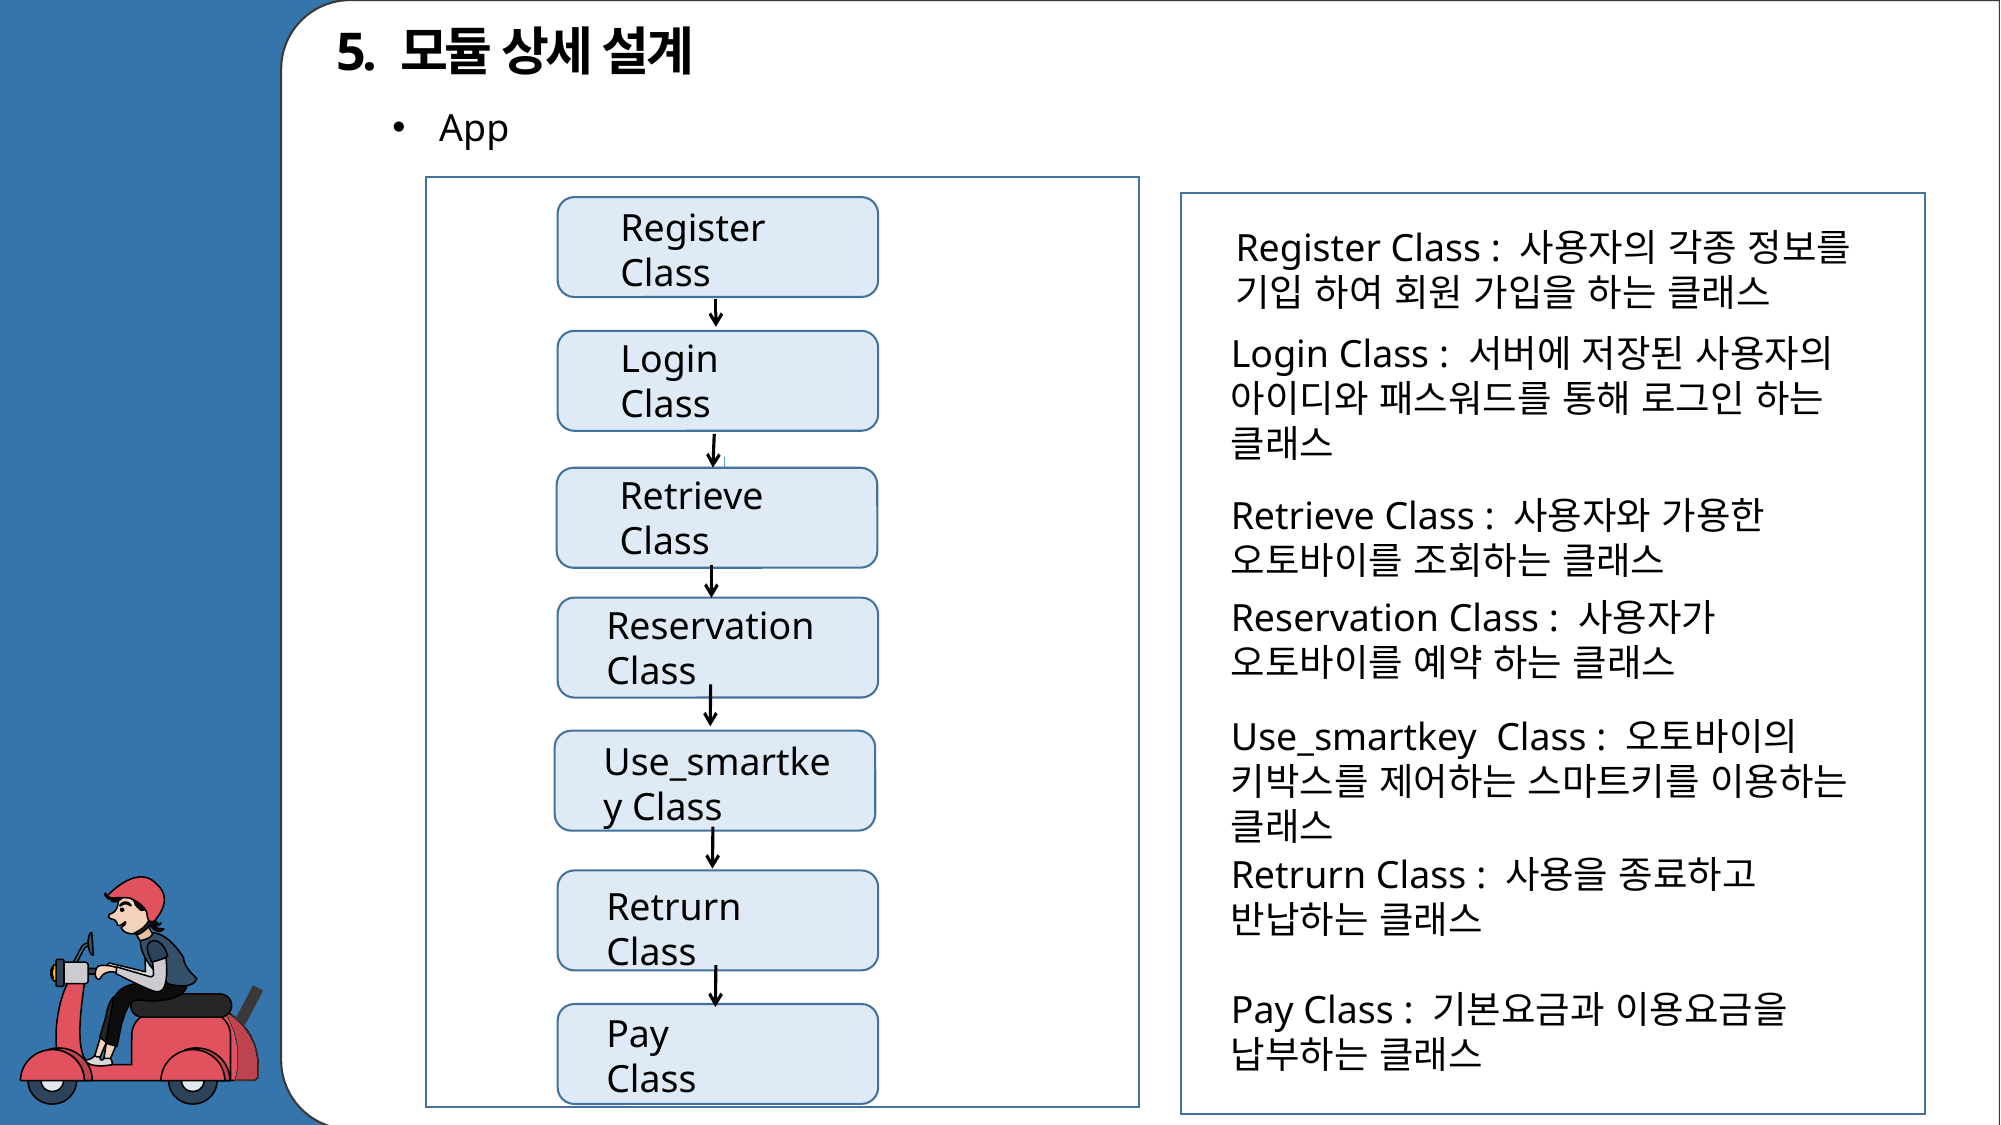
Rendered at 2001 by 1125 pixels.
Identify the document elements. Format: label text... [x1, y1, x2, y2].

text_box [556, 329, 605, 432]
text_box Retrurn Class : 사용을 종료하고 반납하는 클래스 [1216, 843, 1891, 949]
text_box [20, 876, 259, 1104]
text_box [1180, 192, 1926, 1115]
text_box Use_smartkey Class [588, 730, 856, 836]
text_box Pay Class [591, 1002, 845, 1108]
text_box Pay Class : 기본요금과 이용요금을 납부하는 클래스 [1216, 978, 1891, 1084]
text_box [859, 329, 880, 432]
text_box Retrieve Class [604, 464, 858, 570]
text_box [556, 869, 880, 972]
text_box [556, 596, 591, 699]
text_box Use_smartkey Class : 오토바이의 키박스를 제어하는 스마트키를 이용하는 클래스 [1216, 705, 1891, 843]
text_box [858, 466, 879, 569]
text_box [425, 176, 1140, 1108]
text_box Login Class [605, 327, 859, 433]
text_box [845, 1002, 880, 1105]
text_box Reservation Class : 사용자가 오토바이를 예약 하는 클래스 [1216, 590, 1891, 691]
text_box [845, 596, 880, 699]
text_box Reservation Class [591, 594, 845, 700]
text_box Retrurn Class [591, 875, 845, 981]
text_box [555, 466, 604, 569]
text_box Register Class [605, 197, 859, 302]
text_box 5. 모듈 상세 설계 [321, 10, 709, 89]
text_box App [377, 96, 1724, 157]
text_box [280, 0, 2000, 1125]
text_box [556, 1002, 591, 1106]
text_box [556, 196, 880, 299]
text_box Register Class : 사용자의 각종 정보를 기입 하여 회원 가입을 하는 클래스 [1220, 217, 1895, 322]
text_box Retrieve Class : 사용자와 가용한 오토바이를 조회하는 클래스 [1216, 484, 1891, 590]
text_box Login Class : 서버에 저장된 사용자의 아이디와 패스워드를 통해 로그인 하는 클래스 [1216, 323, 1891, 473]
text_box [553, 729, 877, 832]
